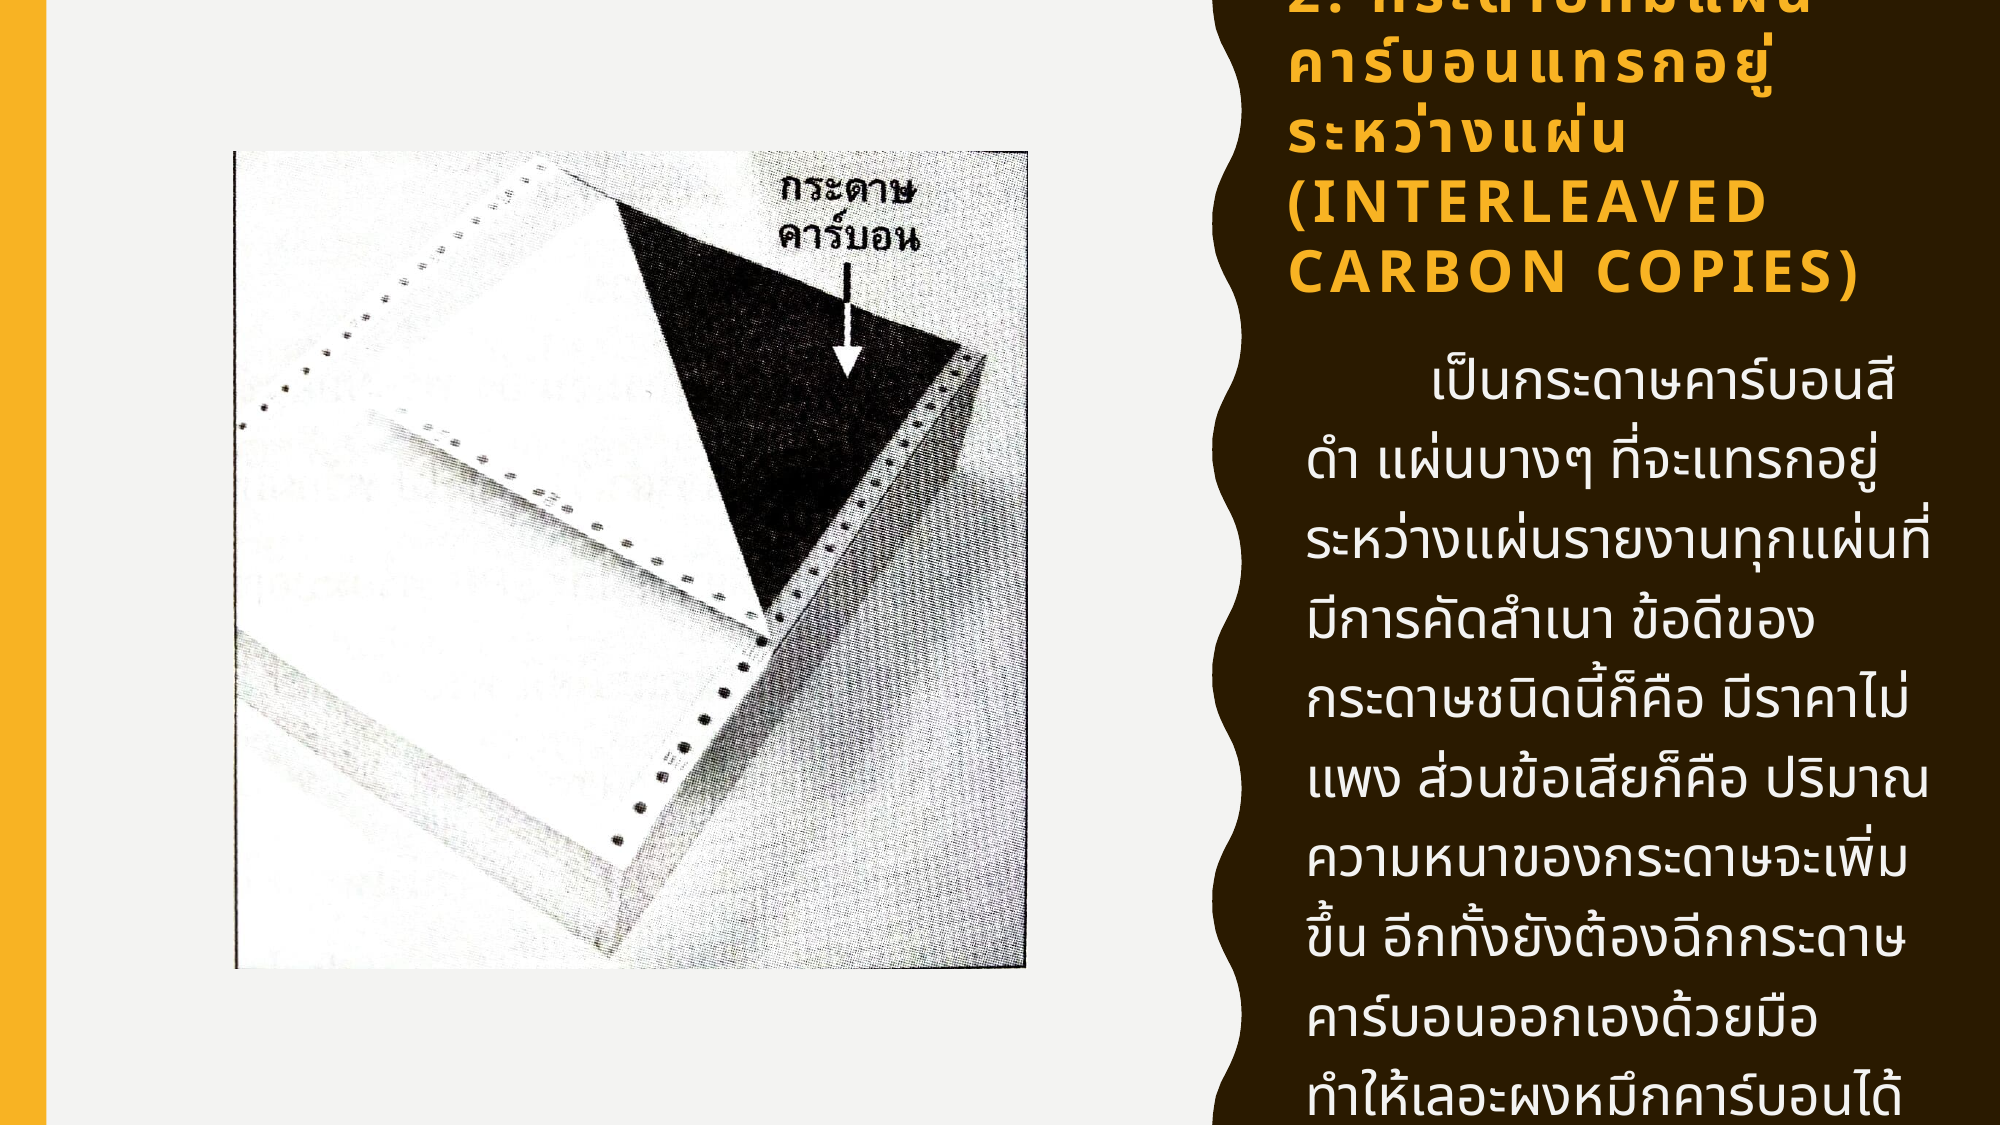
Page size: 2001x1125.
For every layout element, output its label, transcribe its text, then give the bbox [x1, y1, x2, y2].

list เป็นกระดาษคาร์บอนสีดำ แผ่นบางๆ ที่จะแทรกอยู่ระหว่างแผ่นรายงานทุกแผ่นที่มีการคัดสำเนา ข้อดีของกระดาษชนิดนี้ก็คือ มีราคาไม่แพง ส่วนข้อเสียก็คือ ปริมาณความหนาของกระดาษจะเพิ่มขึ้น อีกทั้งยังต้องฉีกกระดาษคาร์บอนออกเองด้วยมือ ทำให้เลอะผงหมึกคาร์บอนได้ [1290, 323, 1953, 1125]
title 2. กระดาษที่มีแผ่นคาร์บอนแทรกอยู่ระหว่างแผ่น (Interleaved Carbon Copies) [1272, 144, 1935, 383]
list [233, 151, 1028, 969]
